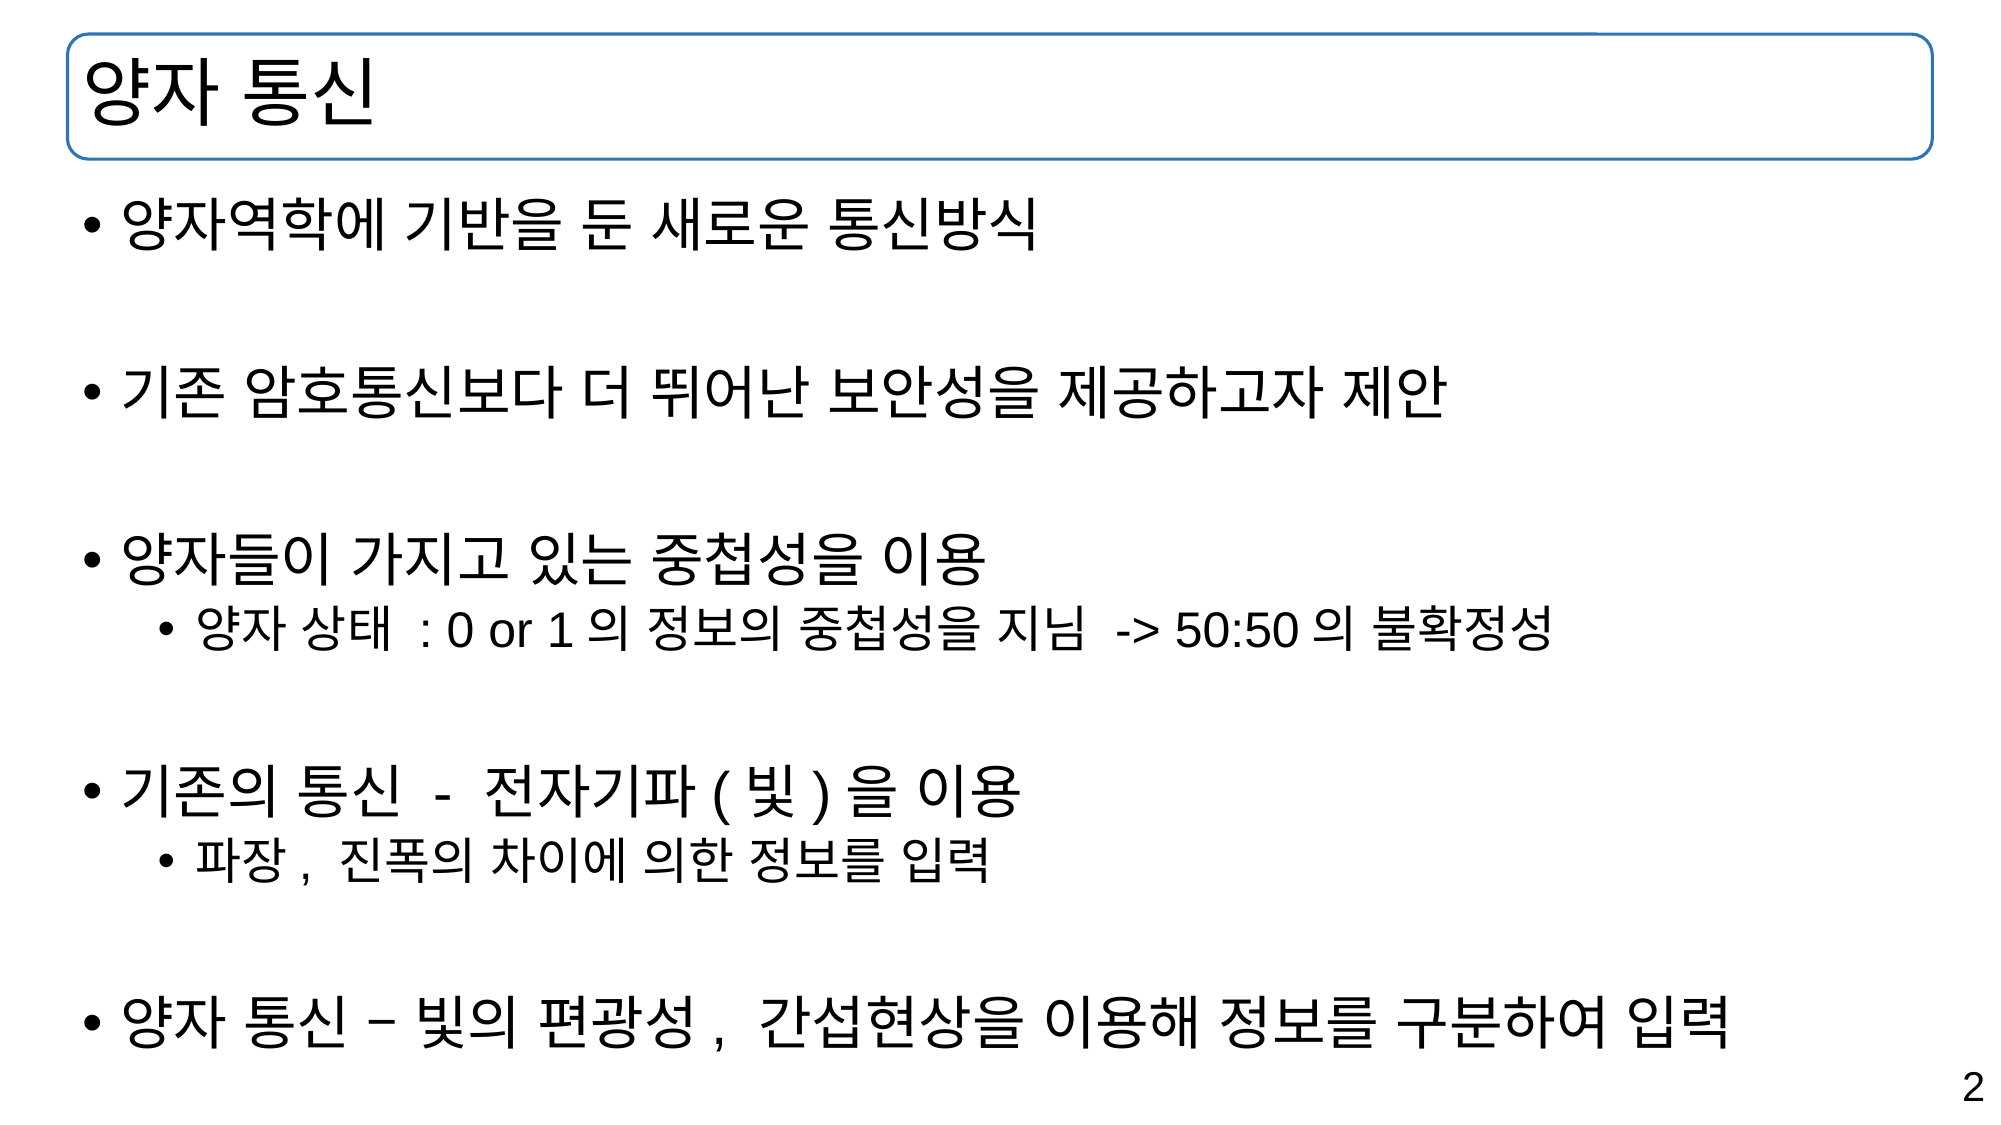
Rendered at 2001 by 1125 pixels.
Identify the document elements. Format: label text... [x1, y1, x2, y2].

title 양자 통신 [67, 34, 1933, 160]
list 양자역학에 기반을 둔 새로운 통신방식 기존 암호통신보다 더 뛰어난 보안성을 제공하고자 제안 양자들이 가지고 있는 중첩성을 이용 양자 상태 : 0 or 1의 정보의 중첩성을 지님 -> 50:50의 불확정성 기존의 통신 - 전자기파(빛)을 이용 파장, 진폭의 차이에 의한 정보를 입력 양자 통신 – 빛의 편광성, 간섭현상을 이용해 정보를 구분하여 입력 [67, 189, 1933, 1109]
